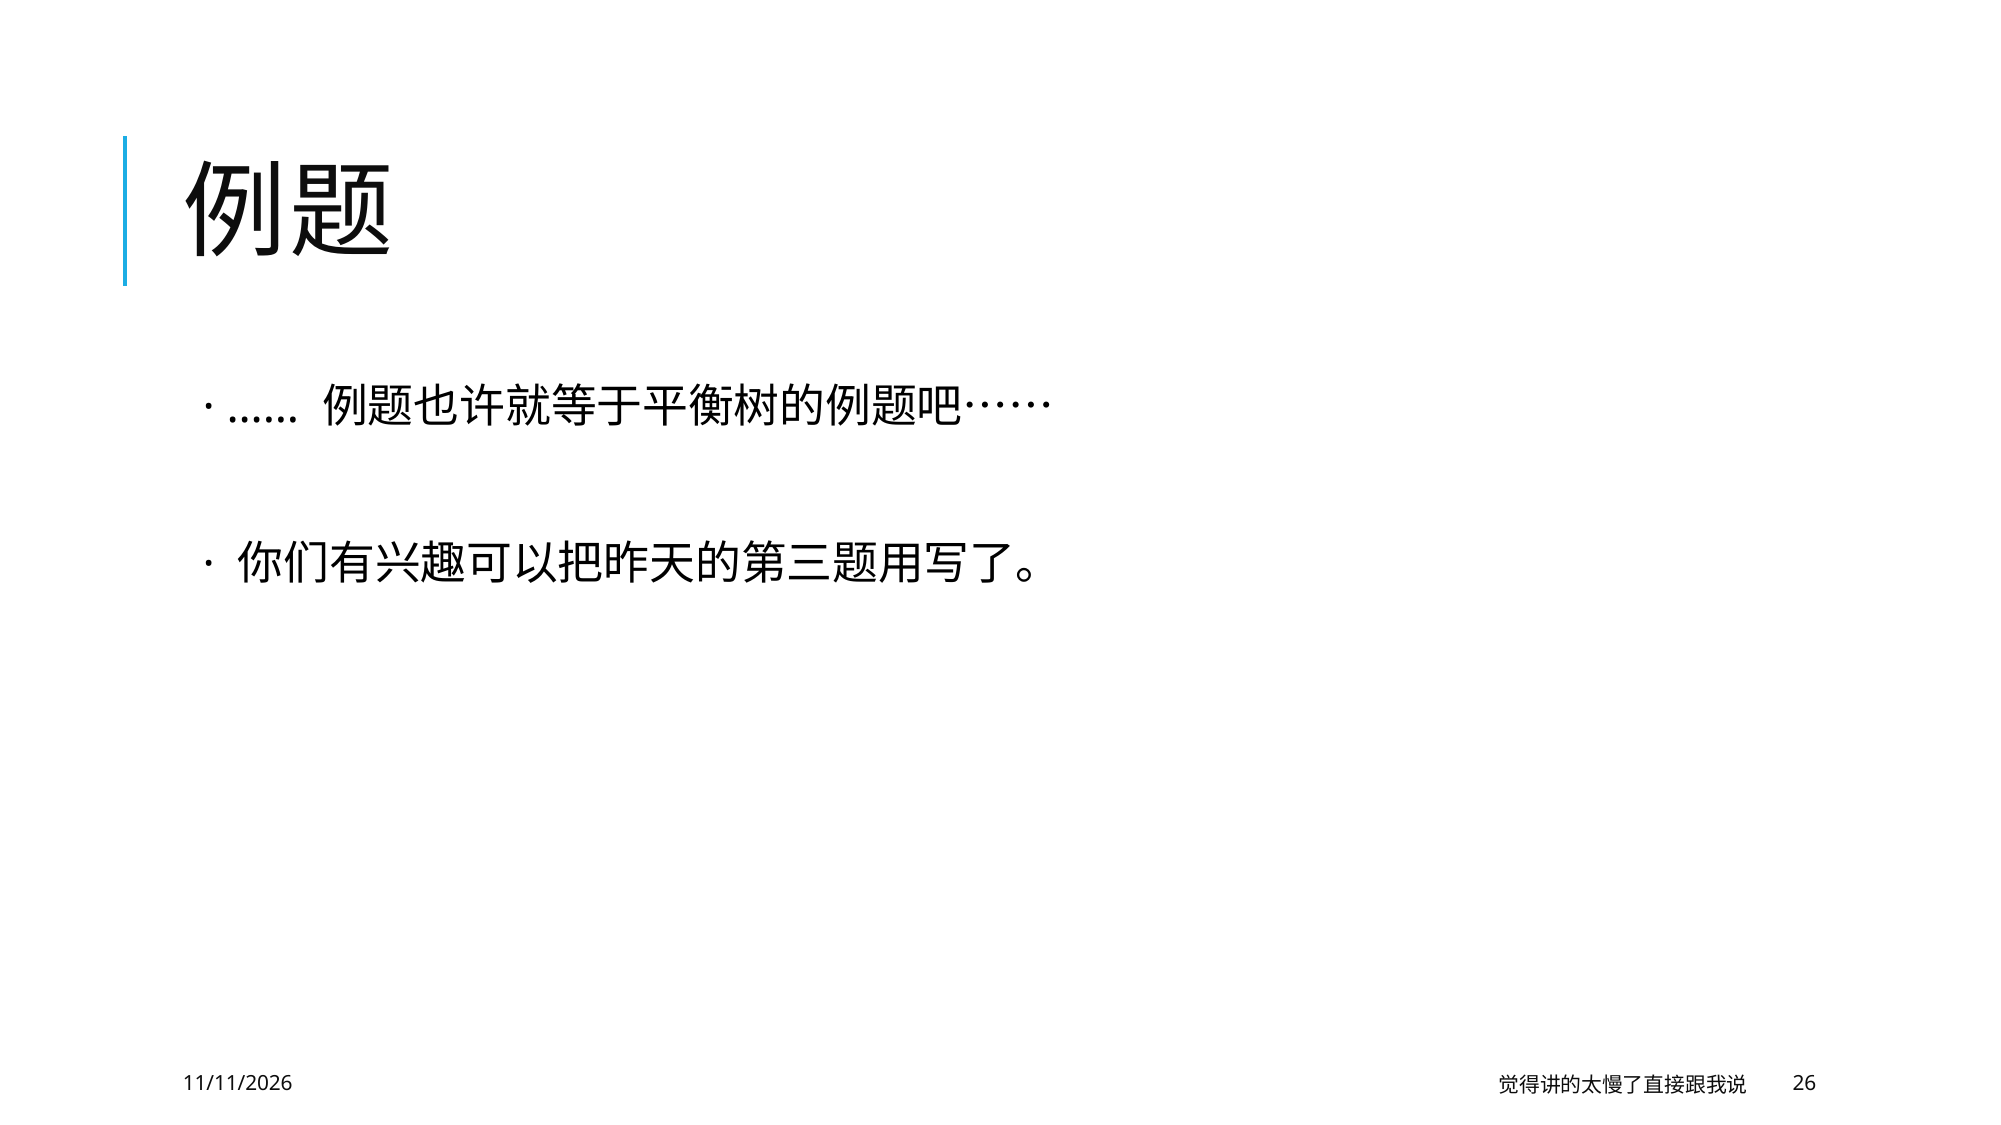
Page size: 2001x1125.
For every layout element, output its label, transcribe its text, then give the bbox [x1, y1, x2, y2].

slide_number 26 [1777, 1061, 1938, 1107]
footer 觉得讲的太慢了直接跟我说 [794, 1061, 1763, 1107]
title 例题 [168, 96, 1763, 342]
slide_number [168, 1061, 522, 1107]
